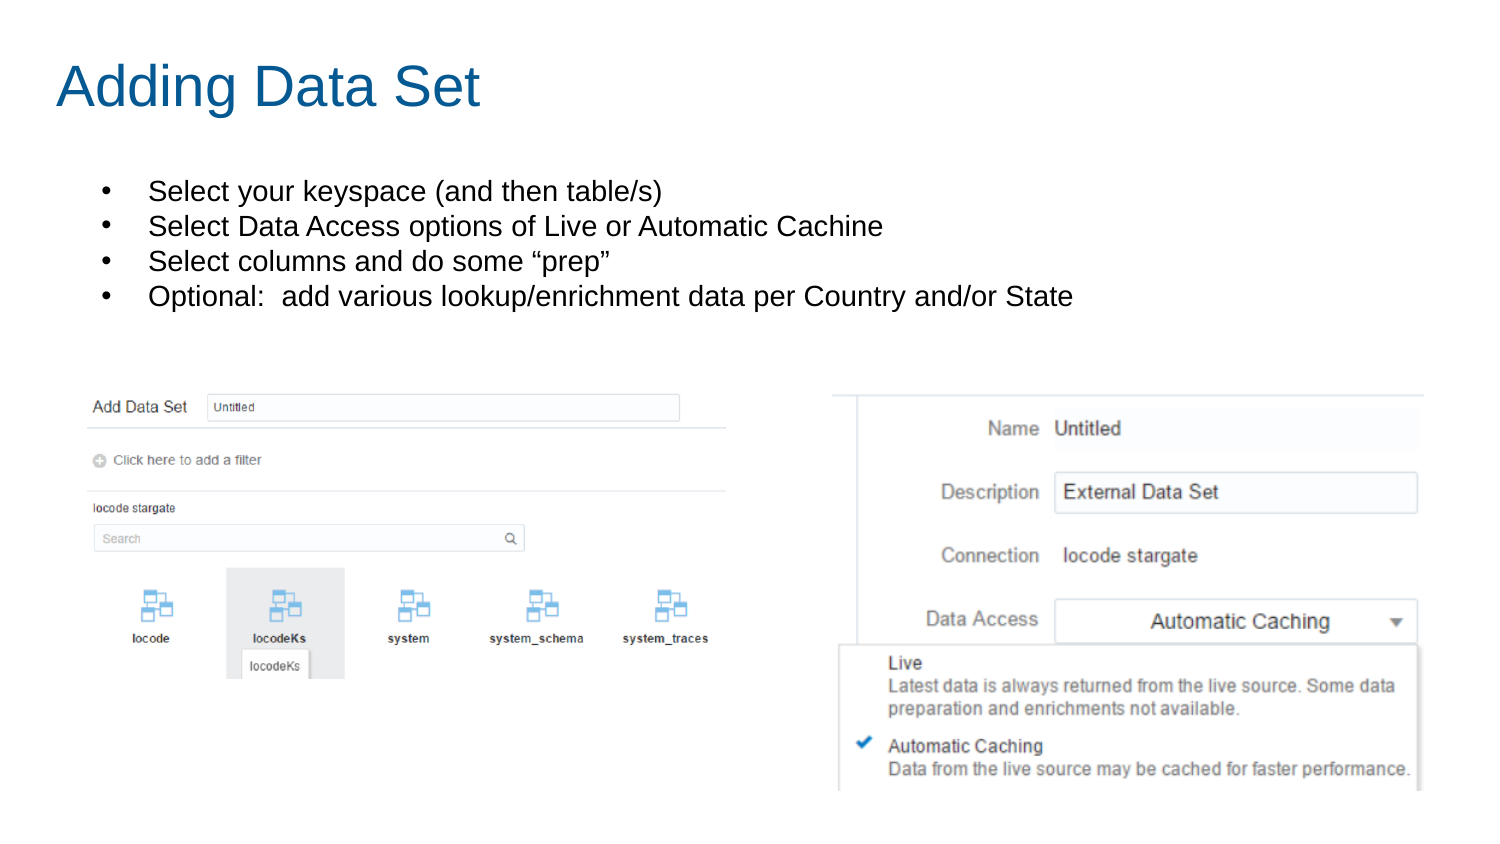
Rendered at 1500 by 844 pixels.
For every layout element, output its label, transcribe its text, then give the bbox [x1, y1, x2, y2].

picture [87, 392, 726, 679]
text_box Select your keyspace (and then table/s) Select Data Access options of Live or Automatic Cachine Select columns and do some “prep” Optional: add various lookup/enrichment data per Country and/or State [86, 165, 1335, 322]
picture [832, 391, 1425, 791]
title Adding Data Set [56, 56, 1444, 141]
